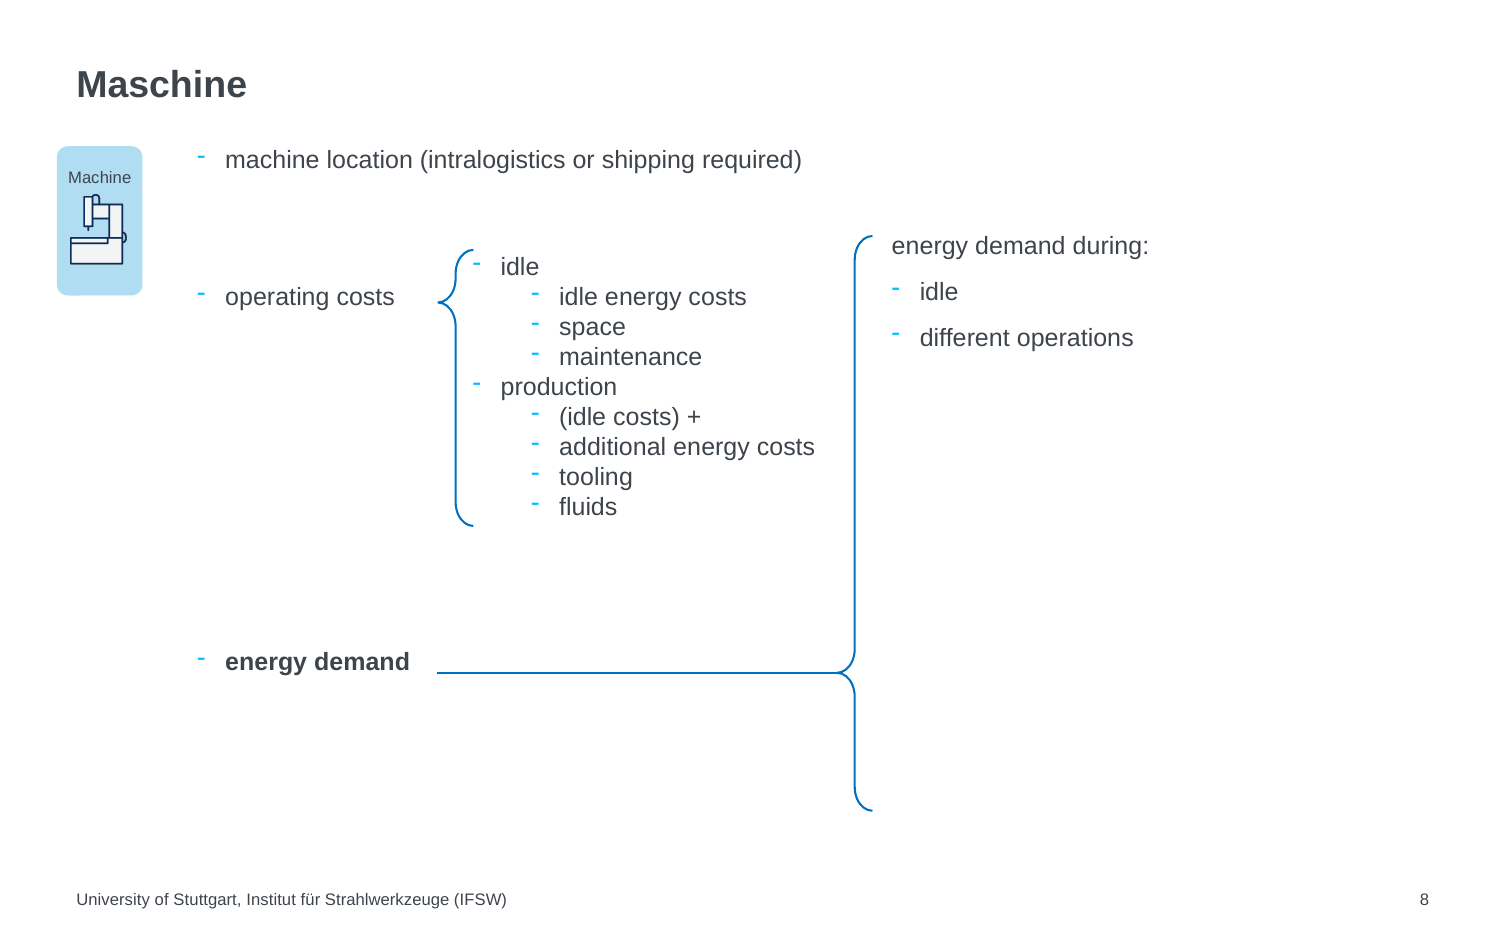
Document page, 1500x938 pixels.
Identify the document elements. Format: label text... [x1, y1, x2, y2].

picture [65, 190, 131, 269]
title Maschine [76, 64, 325, 121]
footer University of Stuttgart, Institut für Strahlwerkzeuge (IFSW) [76, 888, 1072, 910]
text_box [437, 236, 873, 811]
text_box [56, 146, 143, 296]
text_box machine location (intralogistics or shipping required) operating costs energy demand [197, 143, 842, 767]
slide_number 8 [1392, 888, 1430, 910]
text_box energy demand during: idle different operations [891, 229, 1430, 488]
